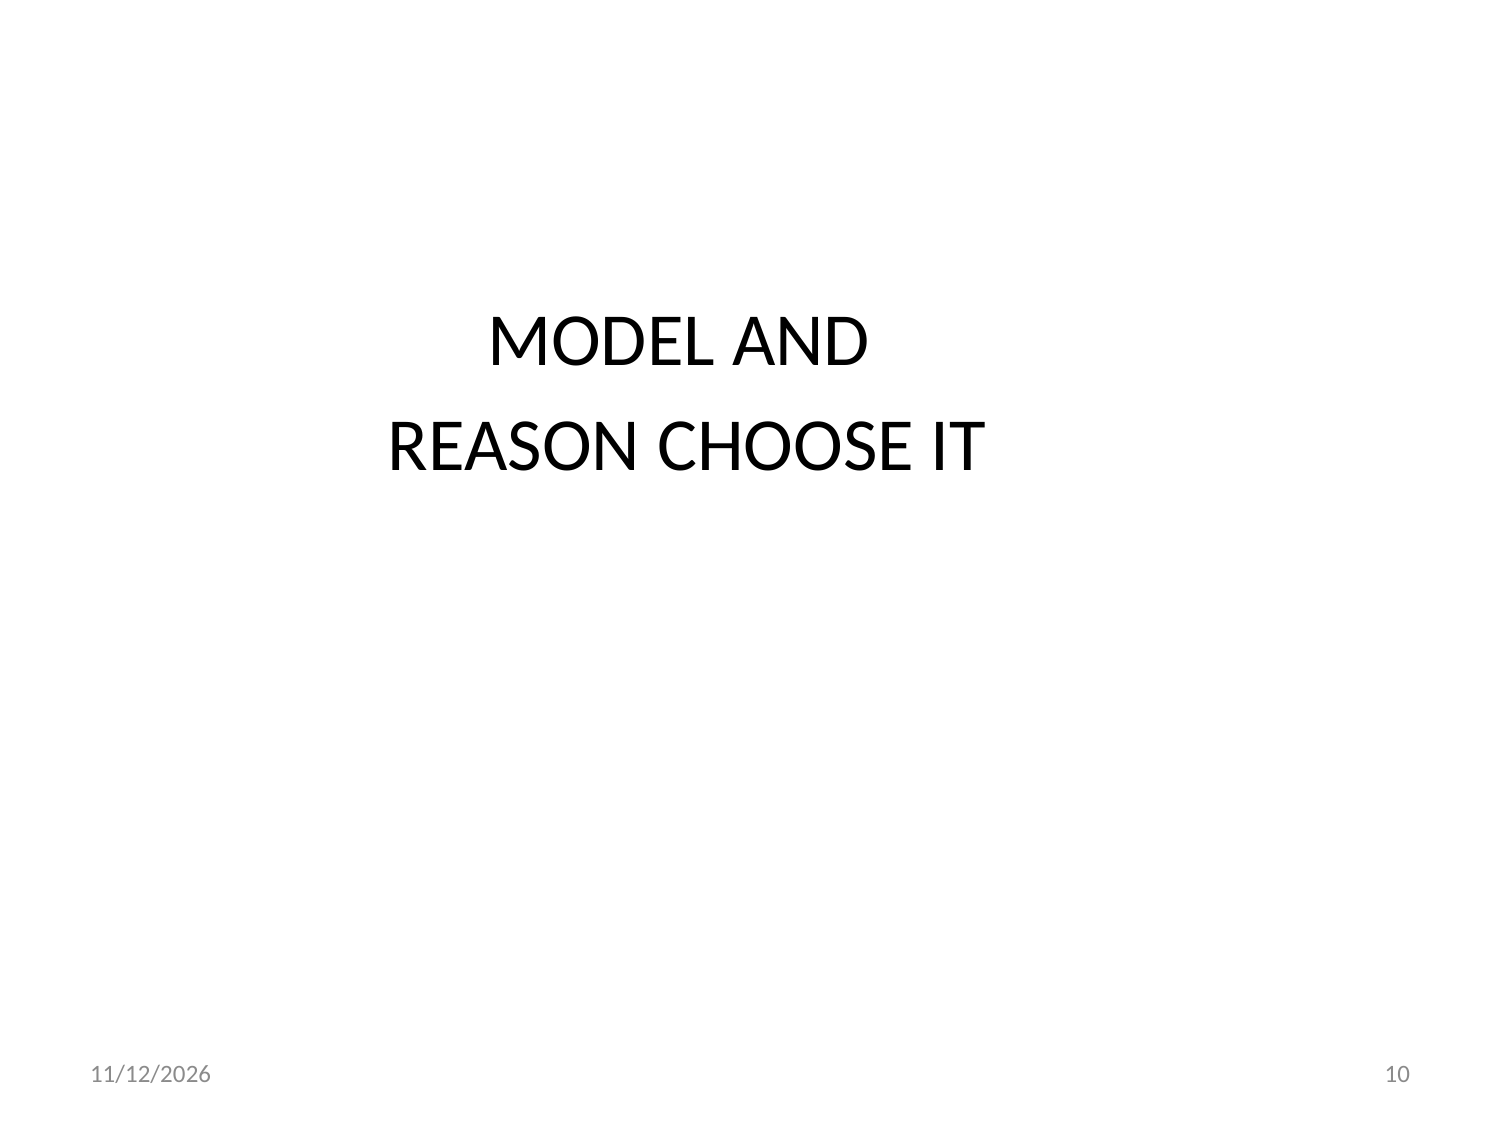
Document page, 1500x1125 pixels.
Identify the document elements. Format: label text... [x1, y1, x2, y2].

list MODEL AND REASON CHOOSE IT [12, 282, 1363, 1025]
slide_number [75, 1042, 425, 1103]
slide_number 10 [1074, 1042, 1425, 1103]
